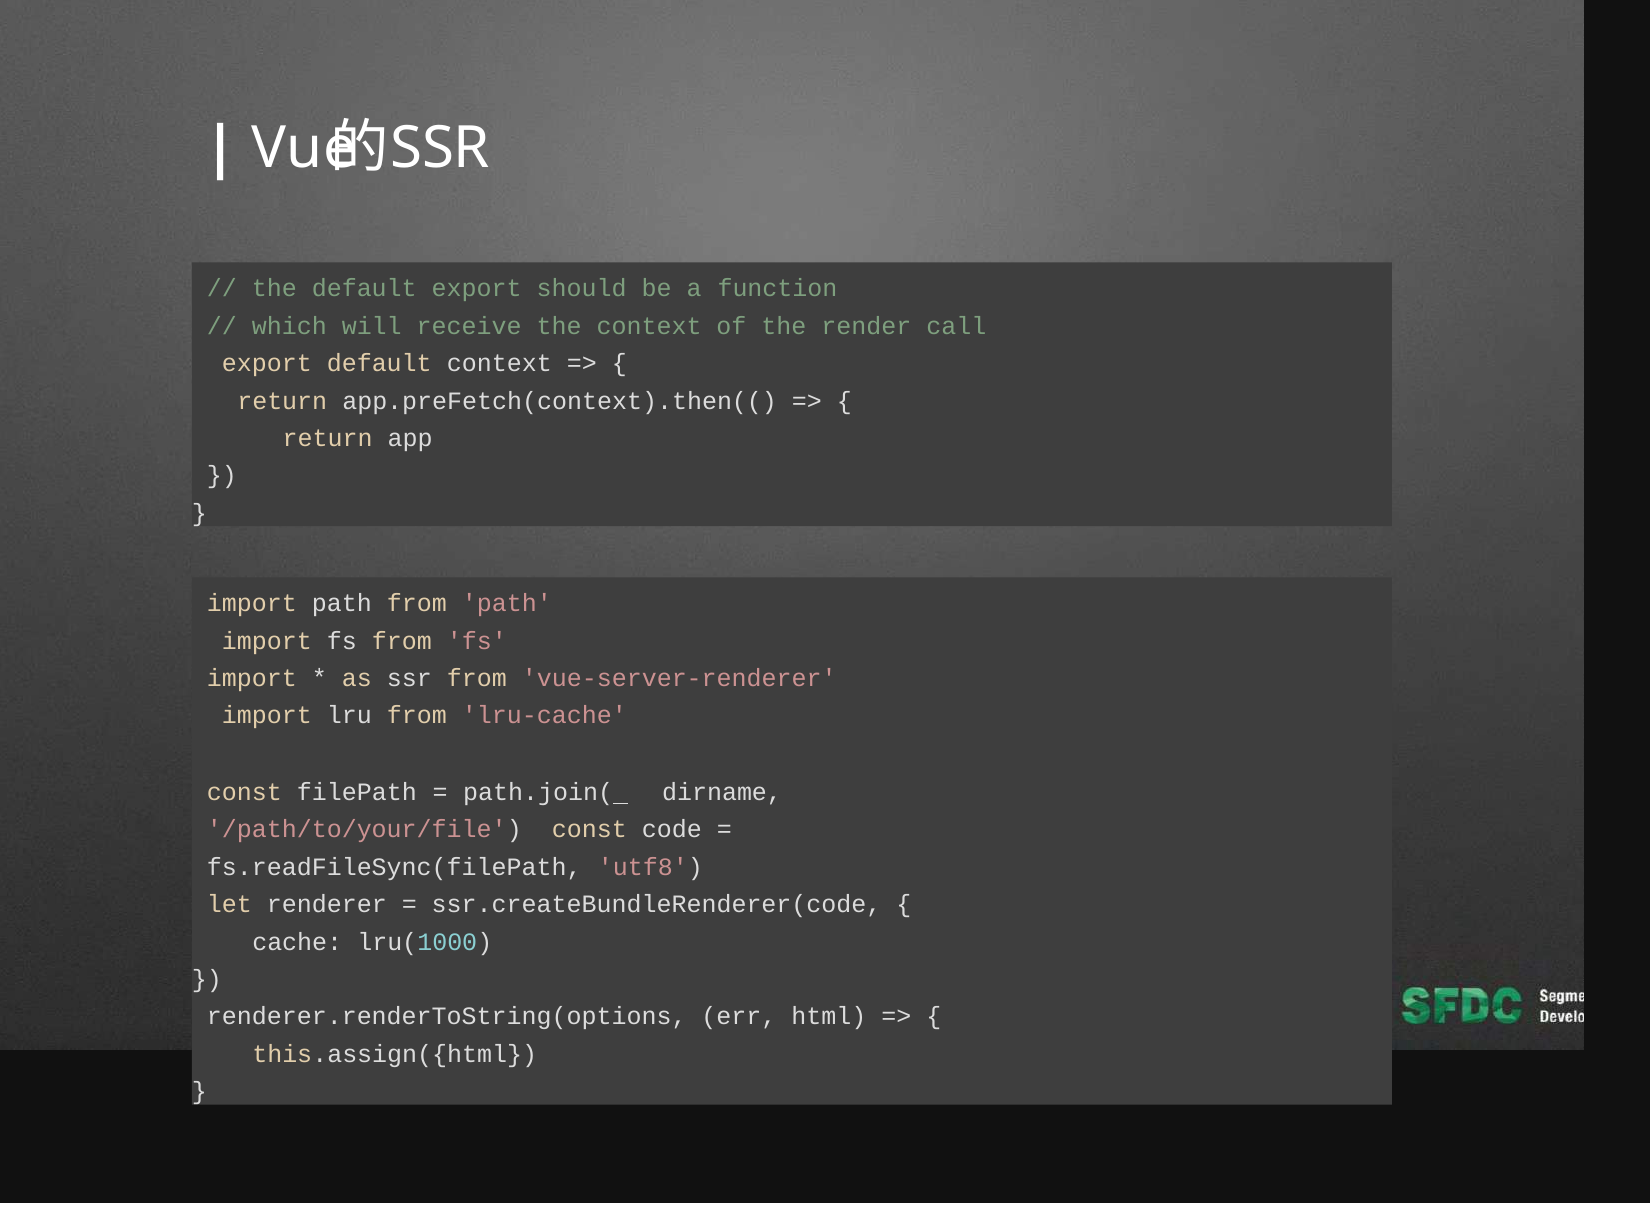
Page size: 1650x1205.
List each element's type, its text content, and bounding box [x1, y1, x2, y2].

text_box import path from 'path' import fs from 'fs' import * as ssr from 'vue-server-renderer' import lru from 'lru-cache' const filePath = path.join( dirname, '/path/to/your/file') const code = fs.readFileSync(filePath, 'utf8') let renderer = ssr.createBundleRenderer(code, { cache: lru(1000) }) renderer.renderToString(options, (err, html) => { this.assign({html}) } [191, 577, 1392, 1105]
text_box // the default export should be a function // which will receive the context of the render call export default context => { return app.preFetch(context).then(() => { return app }) } [191, 262, 1392, 527]
picture [0, 0, 1584, 1050]
title | Vue SSR [202, 106, 491, 262]
